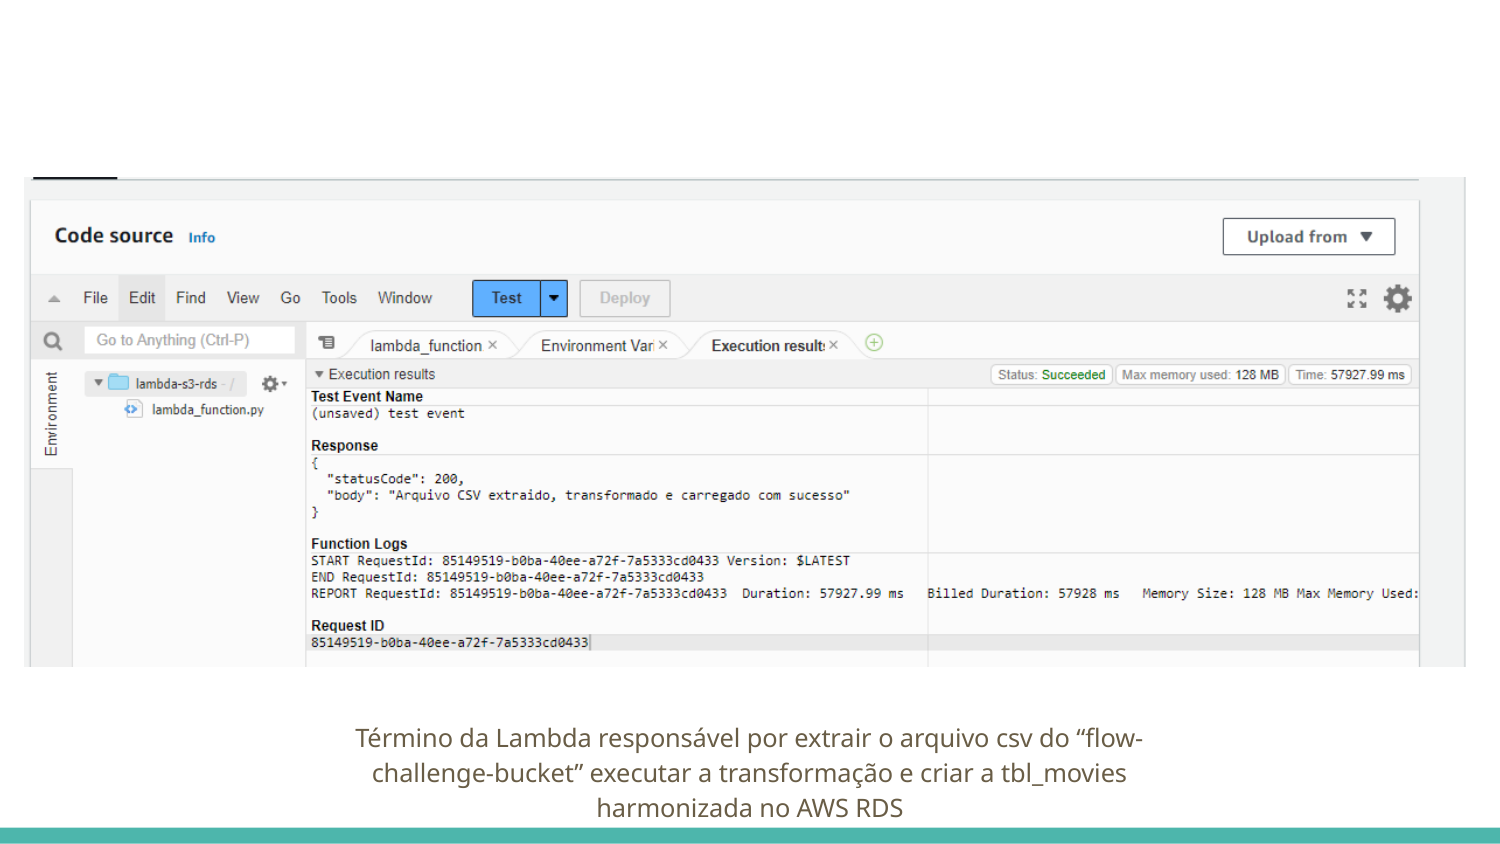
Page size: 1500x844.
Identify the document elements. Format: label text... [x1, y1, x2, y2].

picture [24, 177, 1476, 667]
list Término da Lambda responsável por extrair o arquivo csv do “flow-challenge-bucket” executar a transformação e criar a tbl_movies harmonizada no AWS RDS [302, 703, 1198, 791]
